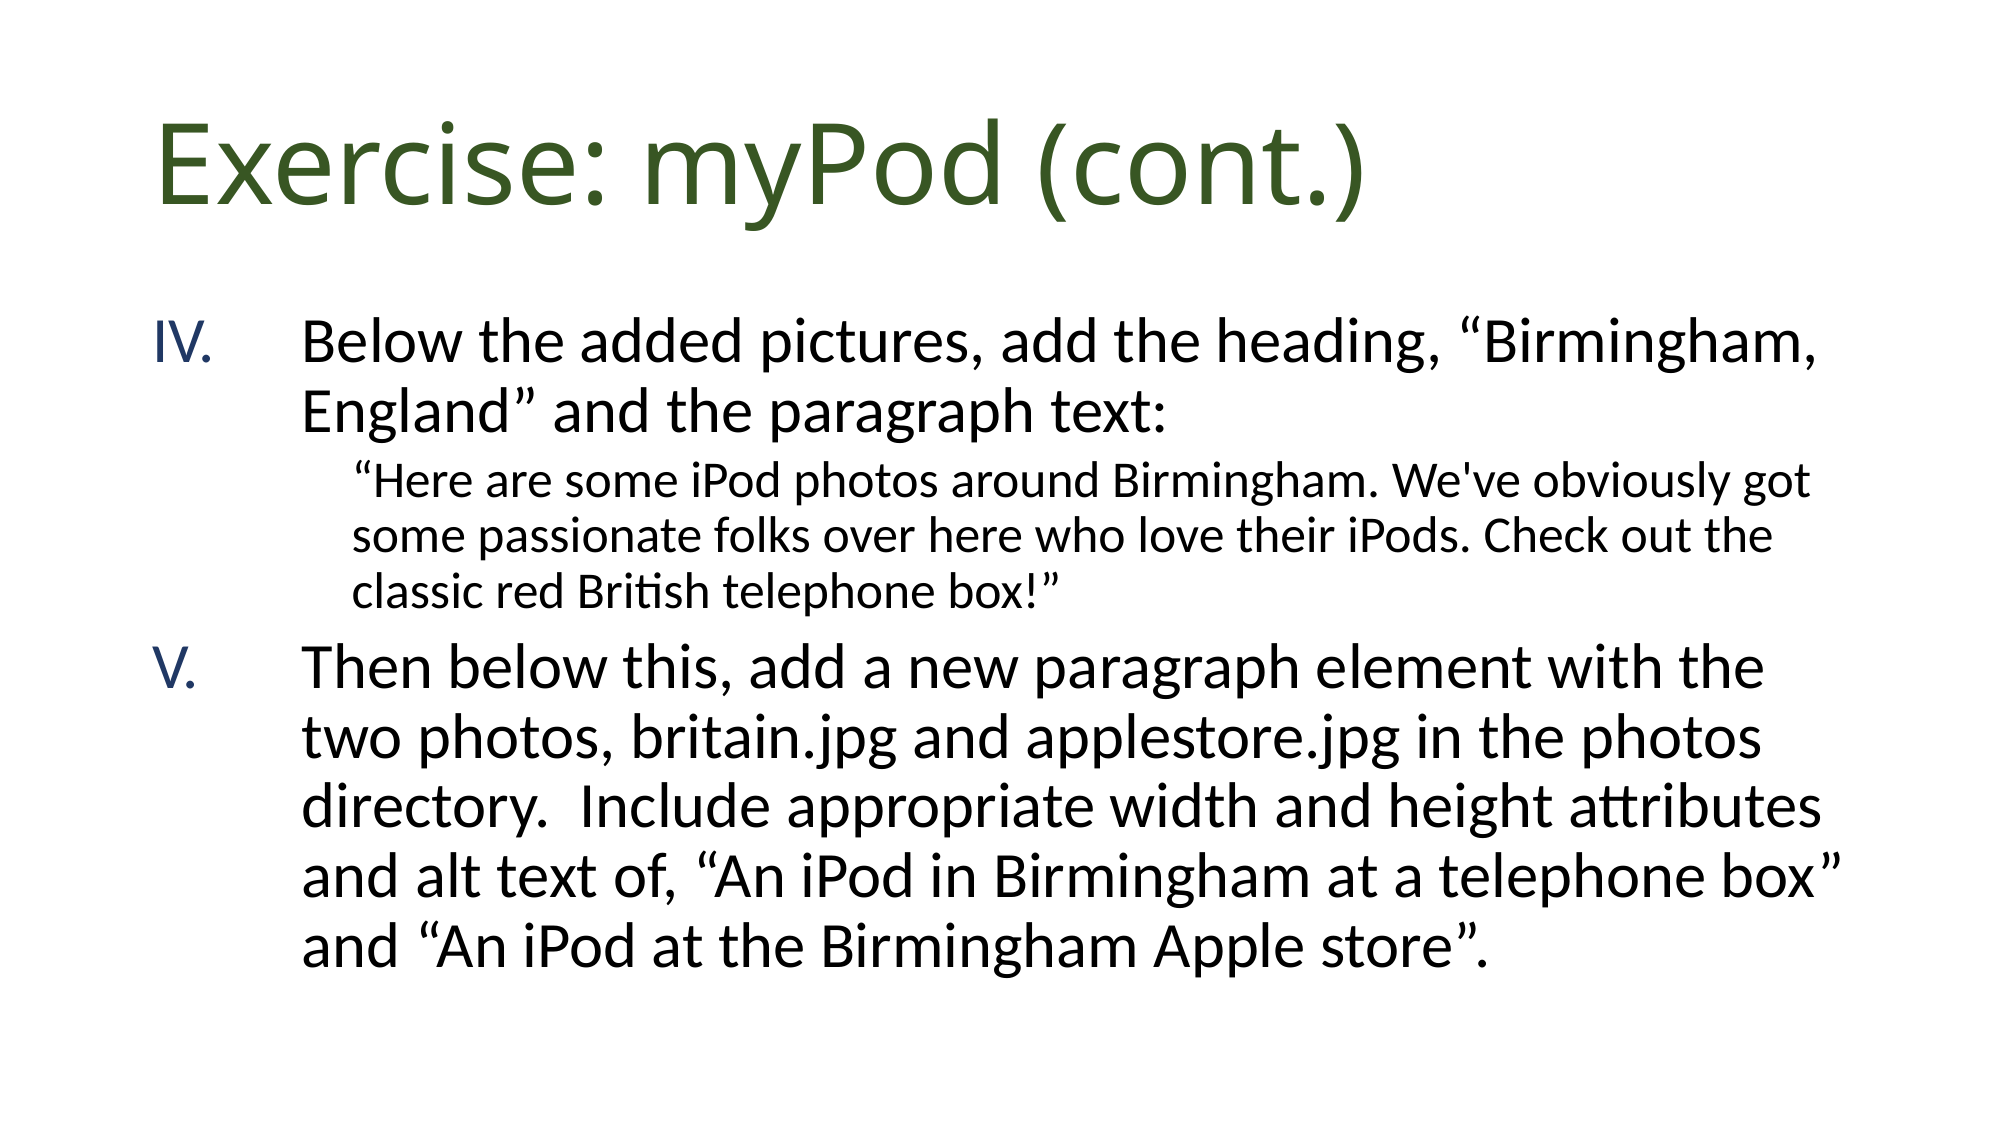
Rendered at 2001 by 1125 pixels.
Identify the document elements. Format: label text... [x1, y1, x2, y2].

list Below the added pictures, add the heading, “Birmingham, England” and the paragraph text: “Here are some iPod photos around Birmingham. We've obviously got some passionate folks over here who love their iPods. Check out the classic red British telephone box!” Then below this, add a new paragraph element with the two photos, britain.jpg and applestore.jpg in the photos directory. Include appropriate width and height attributes and alt text of, “An iPod in Birmingham at a telephone box” and “An iPod at the Birmingham Apple store”. [137, 299, 1863, 1014]
title Exercise: myPod (cont.) [137, 59, 1863, 278]
